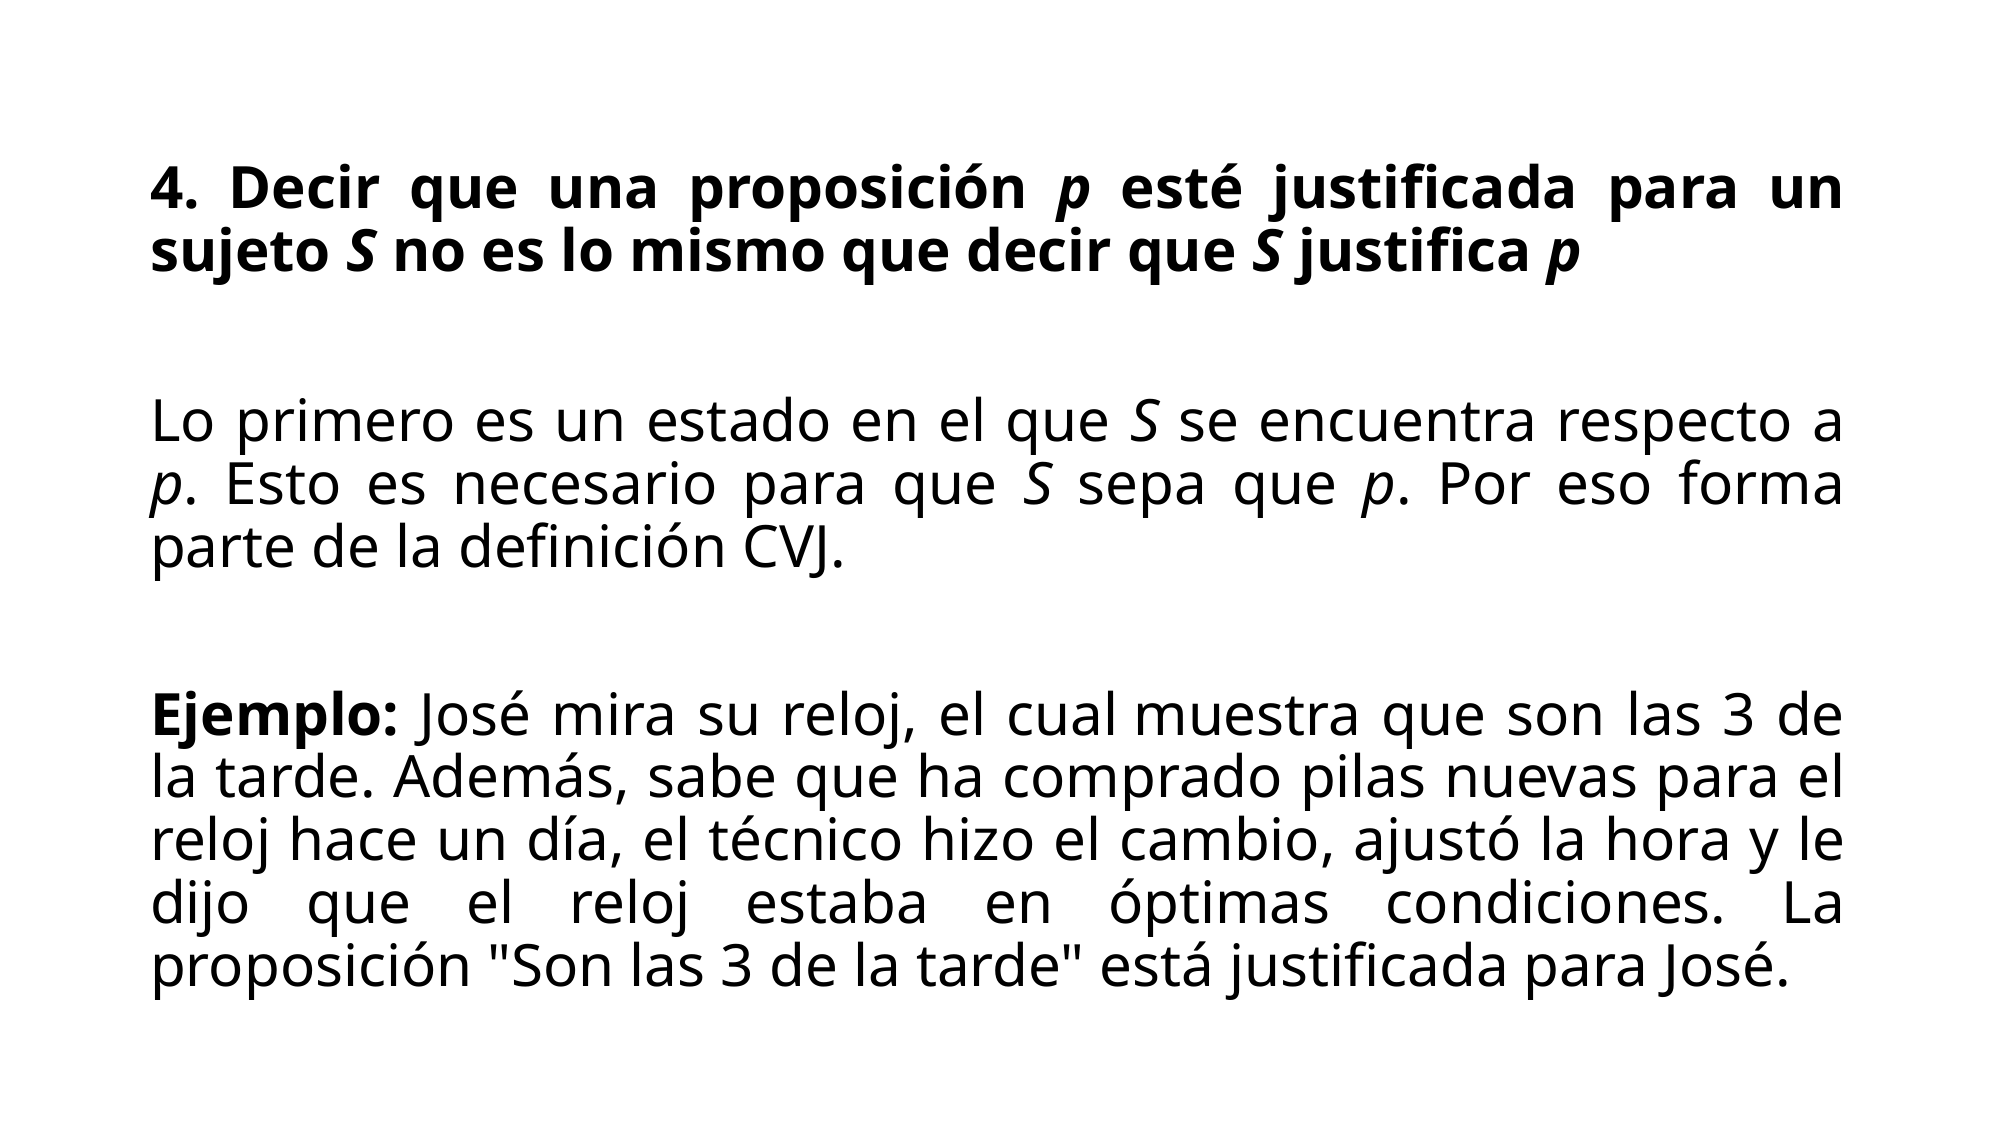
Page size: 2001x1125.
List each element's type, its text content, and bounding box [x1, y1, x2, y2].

list Lo primero es un estado en el que S se encuentra respecto a p. Esto es necesario para que S sepa que p. Por eso forma parte de la definición CVJ. Ejemplo: José mira su reloj, el cual muestra que son las 3 de la tarde. Además, sabe que ha comprado pilas nuevas para el reloj hace un día, el técnico hizo el cambio, ajustó la hora y le dijo que el reloj estaba en óptimas condiciones. La proposición "Son las 3 de la tarde" está justificada para José. [135, 293, 1861, 1019]
title 4. Decir que una proposición p esté justificada para un sujeto S no es lo mismo que decir que S justifica p [135, 112, 1861, 293]
